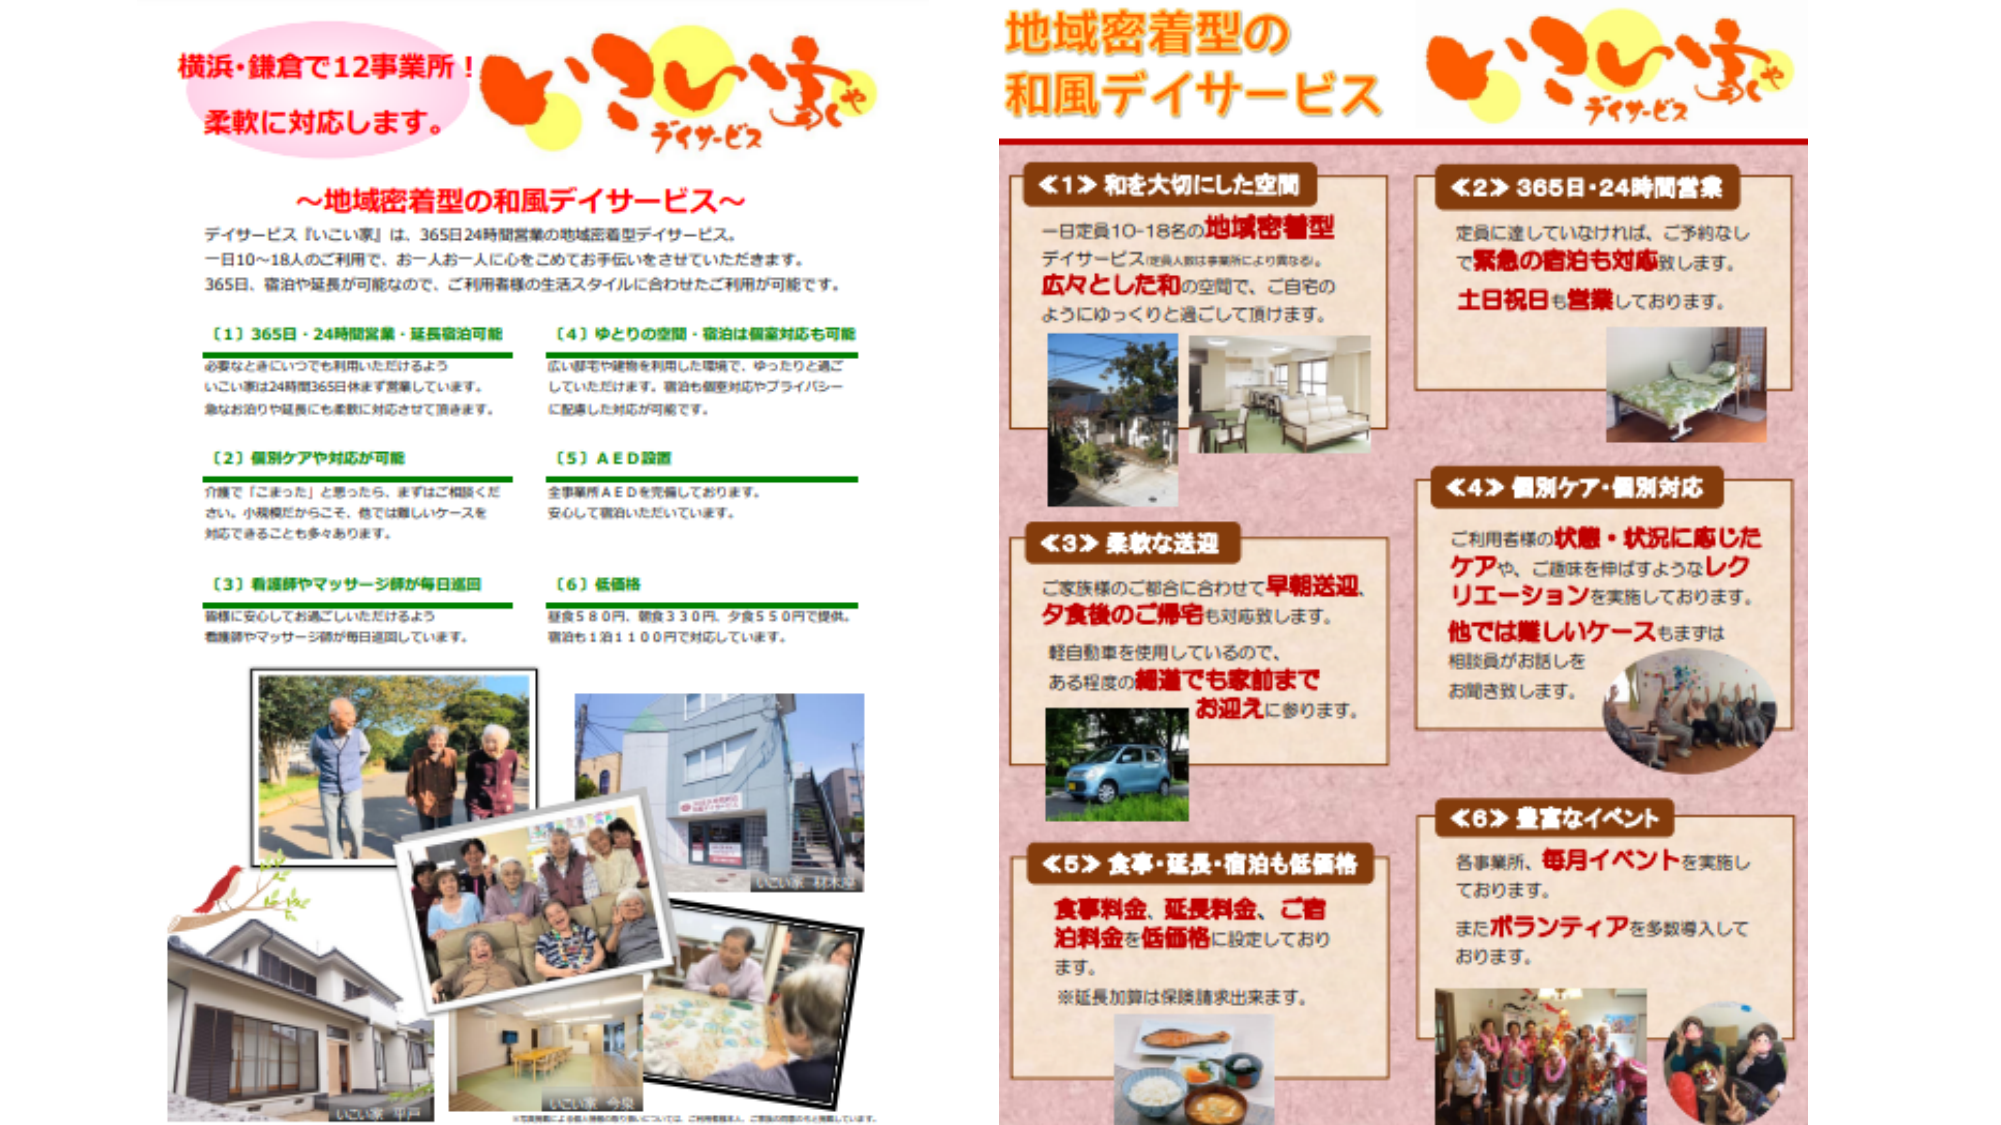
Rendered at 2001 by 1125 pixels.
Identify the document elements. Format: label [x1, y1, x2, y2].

list [137, 0, 929, 1125]
list [999, 0, 1808, 1125]
